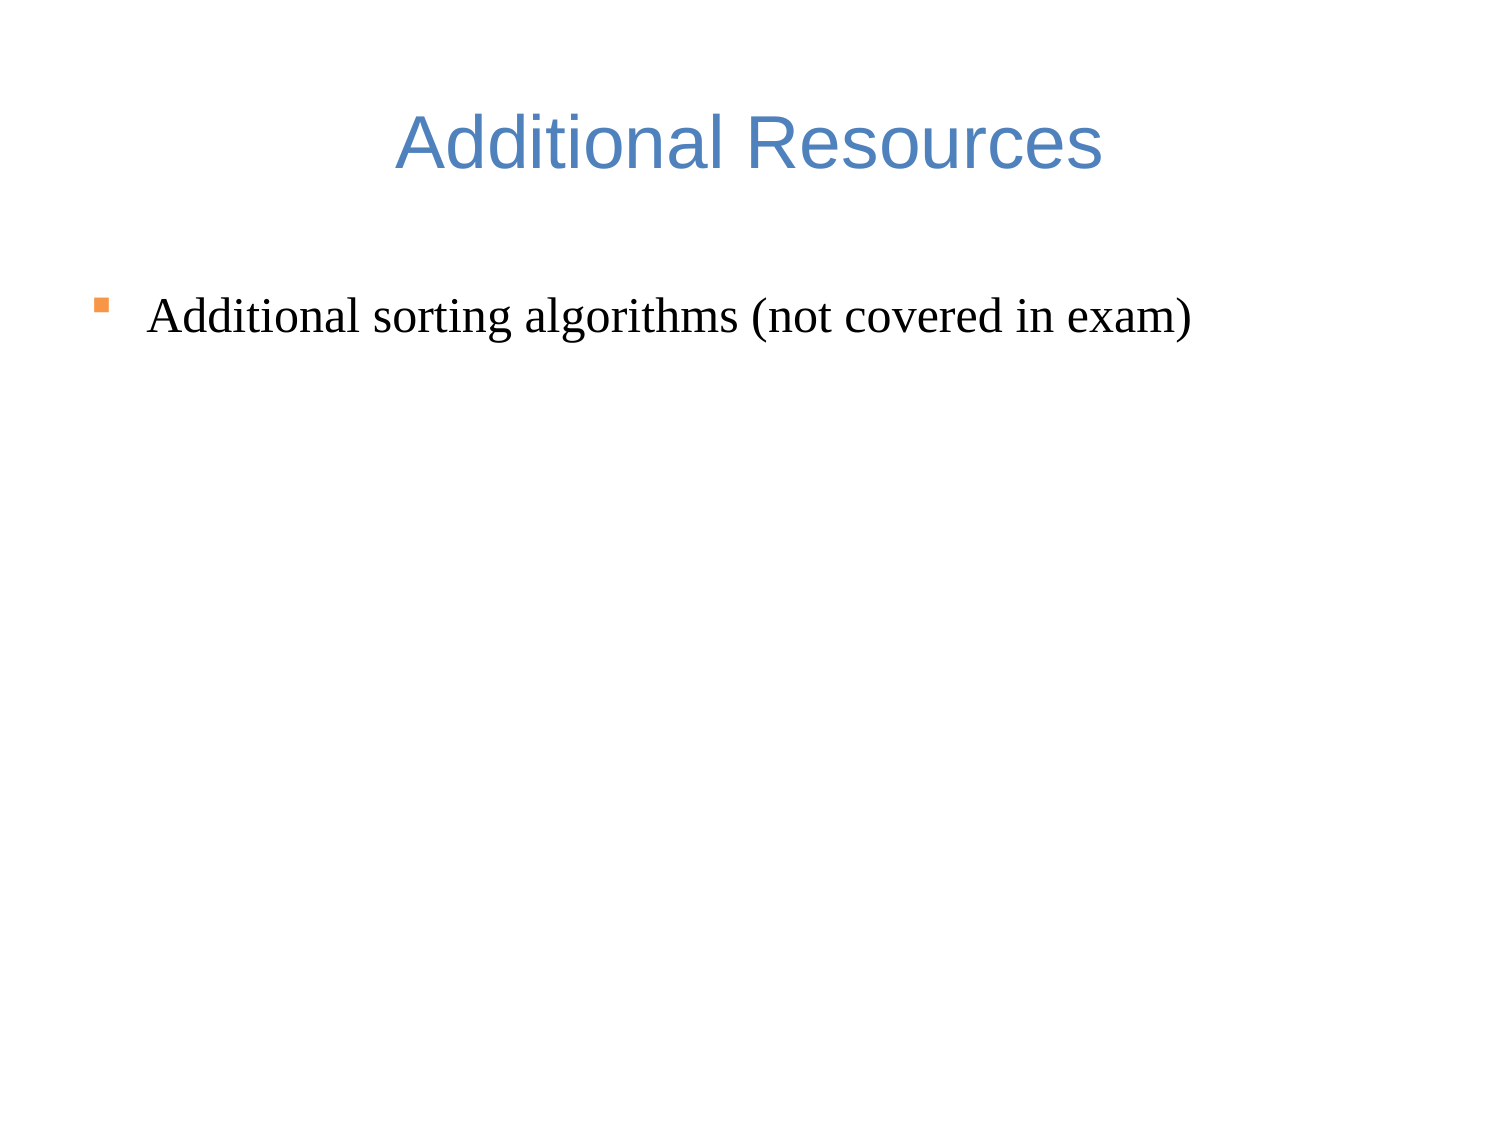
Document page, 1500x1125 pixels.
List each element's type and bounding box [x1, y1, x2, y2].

list [75, 262, 1425, 1055]
title [75, 45, 1425, 233]
